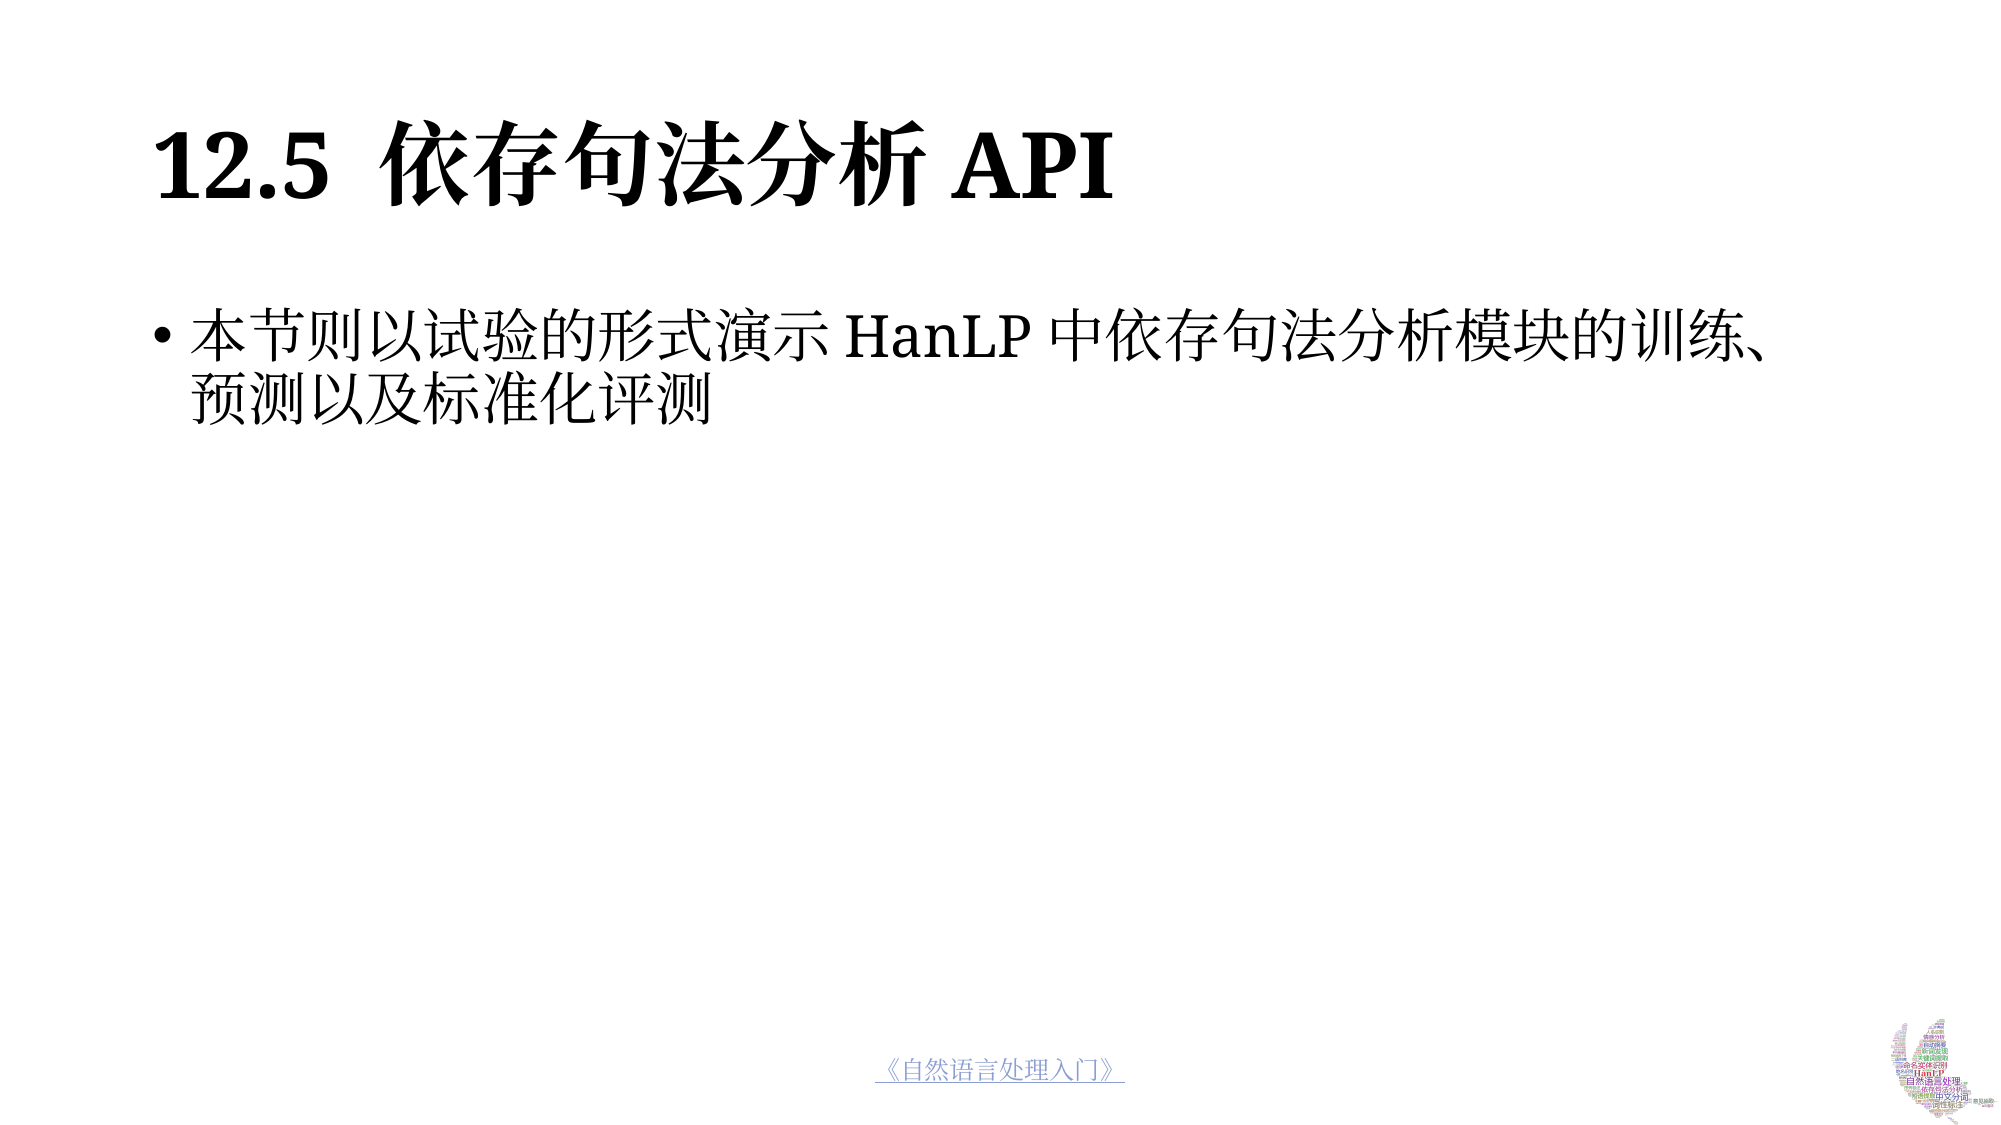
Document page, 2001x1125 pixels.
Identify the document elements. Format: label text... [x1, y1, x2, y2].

picture [1888, 1016, 2000, 1125]
footer 《自然语言处理入门》 [662, 1042, 1338, 1103]
list 本节则以试验的形式演示HanLP中依存句法分析模块的训练、预测以及标准化评测 [137, 299, 1863, 1014]
title 12.5 依存句法分析API [137, 59, 1863, 278]
